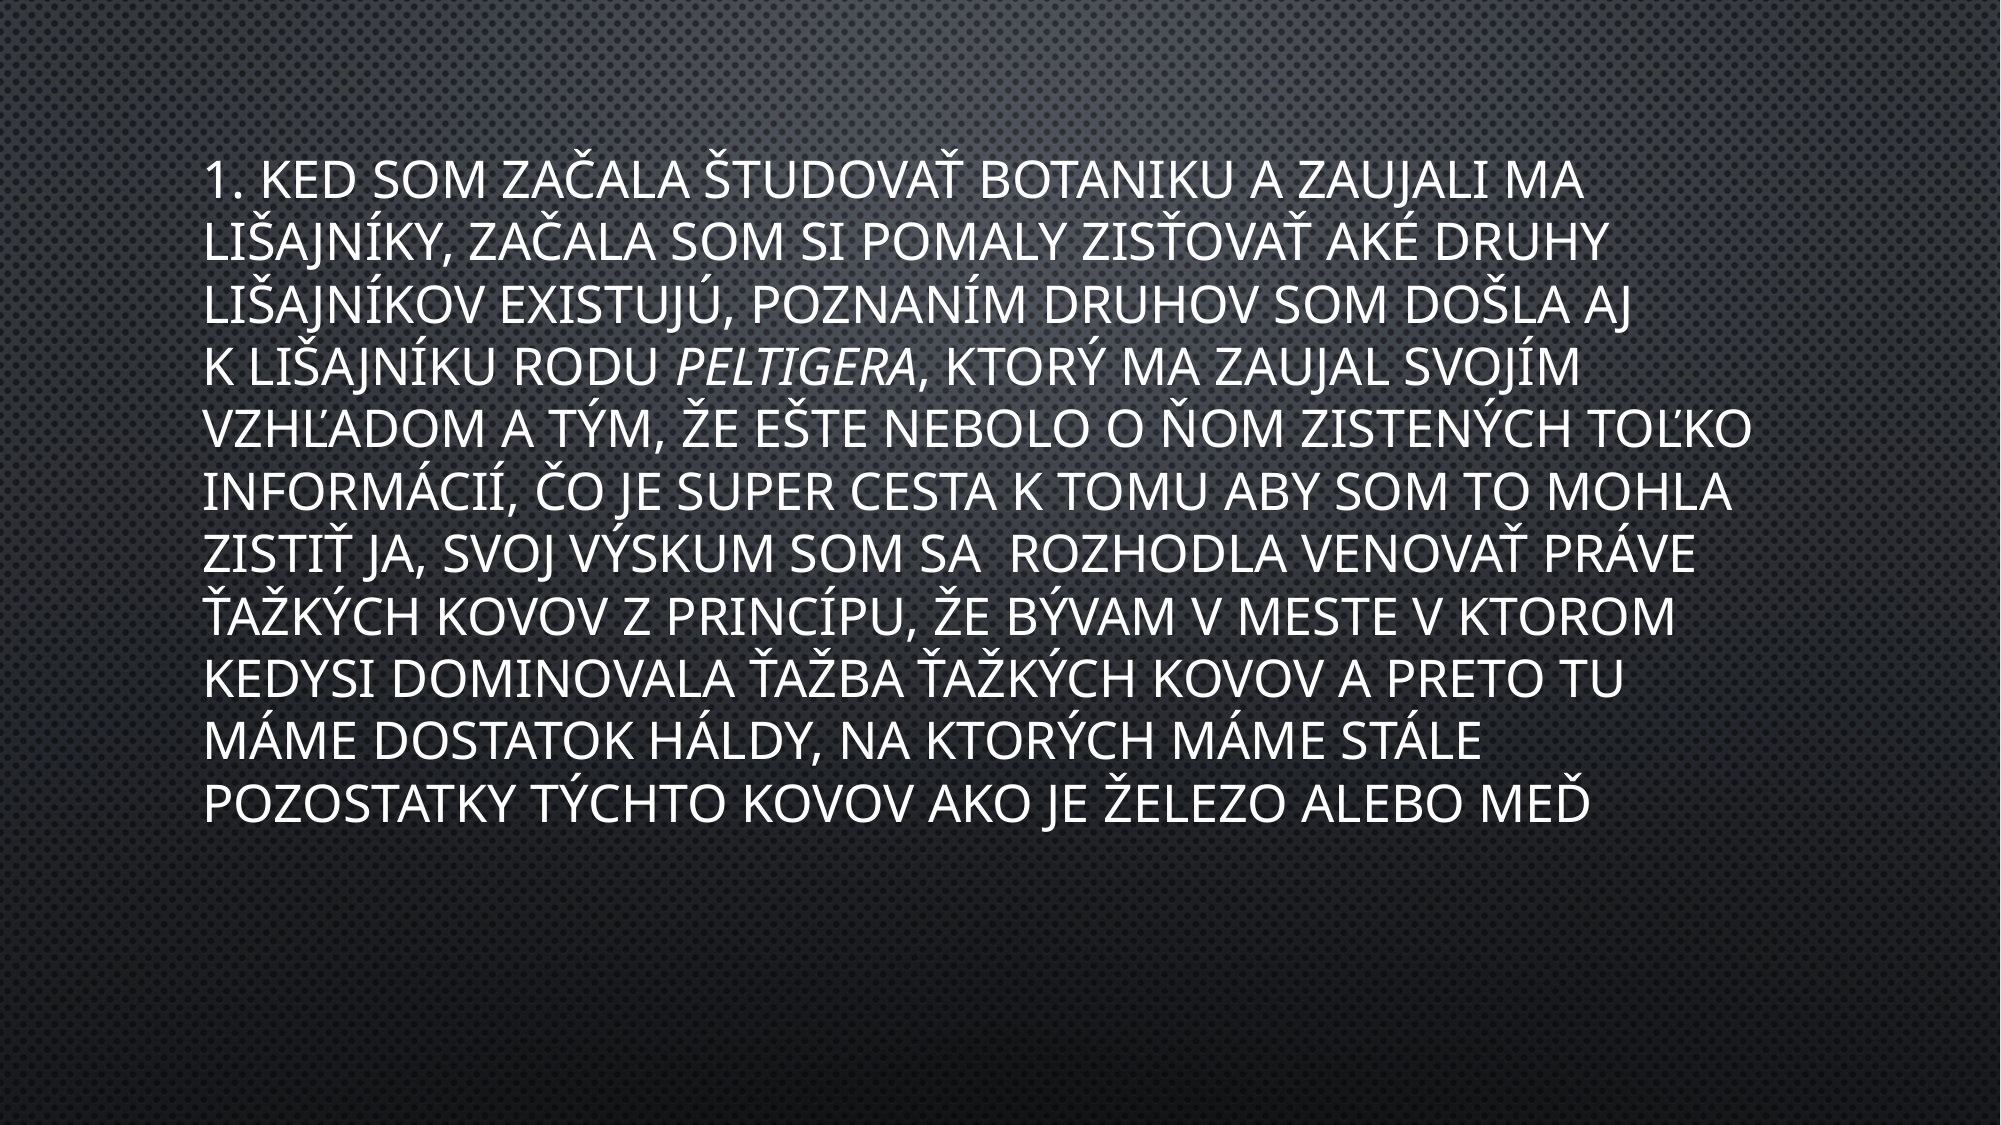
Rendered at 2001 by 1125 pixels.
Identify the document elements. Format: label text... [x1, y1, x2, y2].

list 1. Ked som začala študovať botaniku a zaujali ma lišajníky, začala som si pomaly zisťovať aké druhy lišajníkov existujú, poznaním druhov som došla aj k lišajníku rodu Peltigera, ktorý ma zaujal svojím vzhľadom a tým, že ešte nebolo o ňom zistených toľko informácií, čo je super cesta k tomu aby som to mohla zistiť ja, svoj výskum som sa rozhodla venovať práve ťažkých kovov z princípu, že bývam v meste v ktorom kedysi dominovala ťažba ťažkých kovov a preto tu máme dostatok háldy, na ktorých máme stále pozostatky týchto kovov ako je železo alebo meď [187, 99, 1813, 950]
